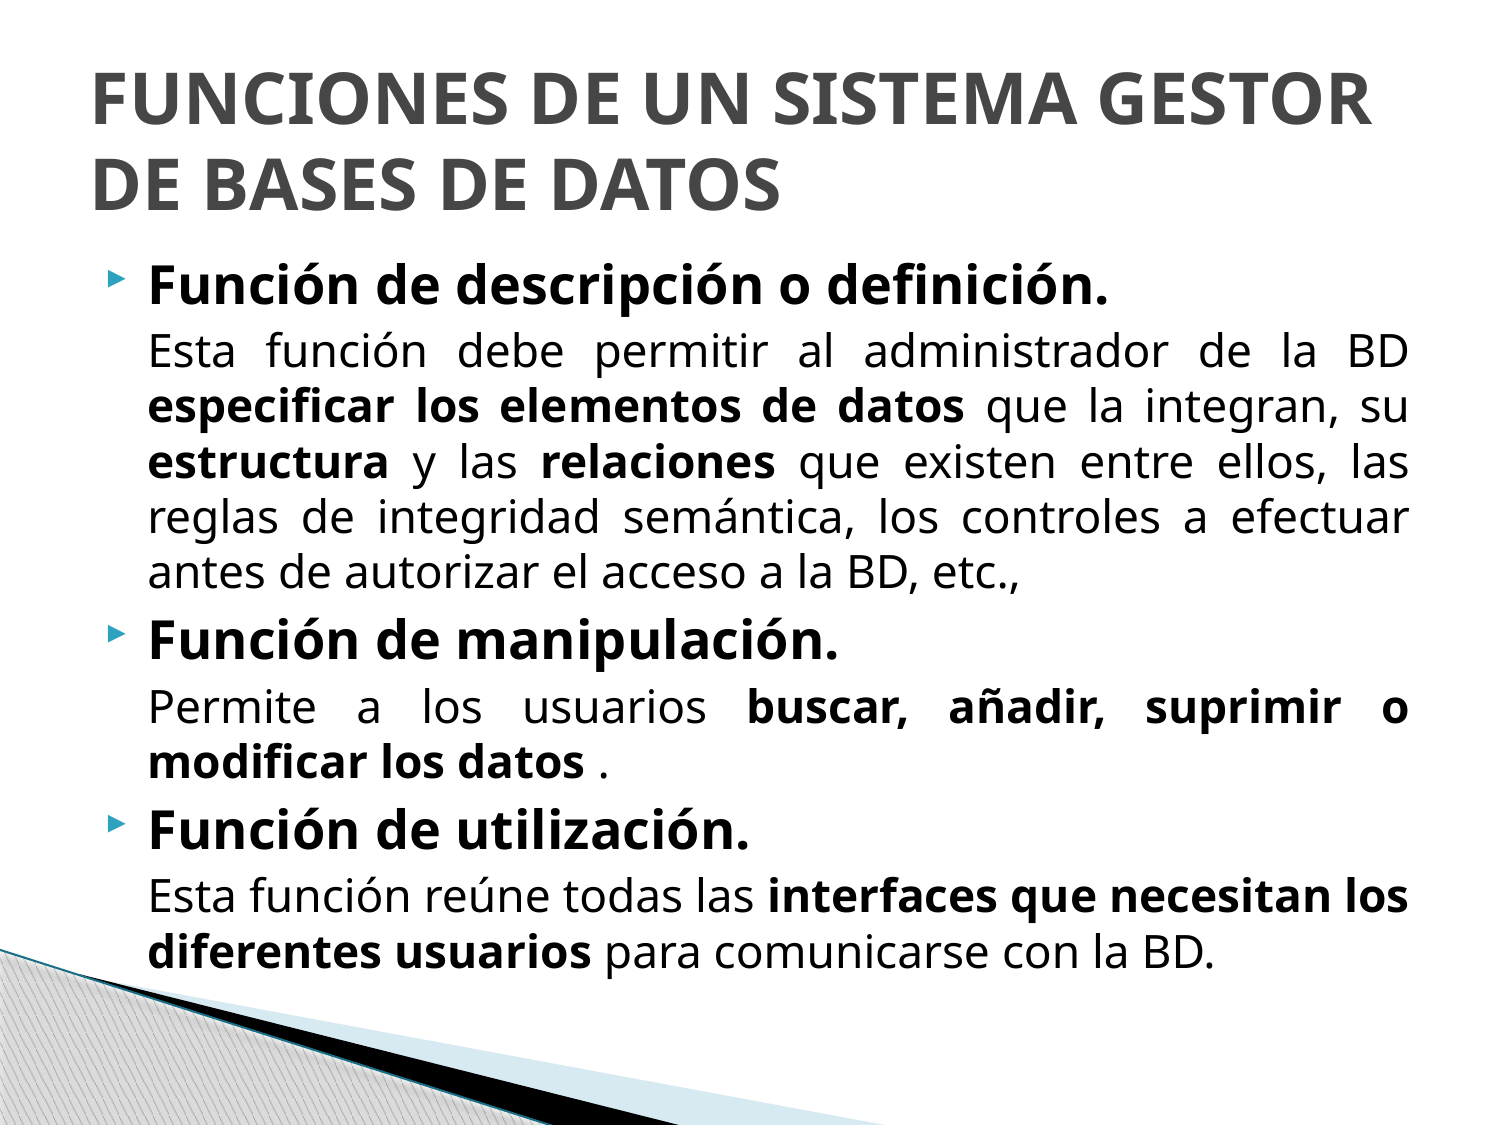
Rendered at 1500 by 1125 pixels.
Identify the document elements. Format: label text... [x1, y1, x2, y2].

title FUNCIONES DE UN SISTEMA GESTOR DE BASES DE DATOS [75, 45, 1425, 233]
list Función de descripción o definición. Esta función debe permitir al administrador de la BD especificar los elementos de datos que la integran, su estructura y las relaciones que existen entre ellos, las reglas de integridad semántica, los controles a efectuar antes de autorizar el acceso a la BD, etc., Función de manipulación. Permite a los usuarios buscar, añadir, suprimir o modificar los datos . Función de utilización. Esta función reúne todas las interfaces que necesitan los diferentes usuarios para comunicarse con la BD. [75, 243, 1425, 986]
